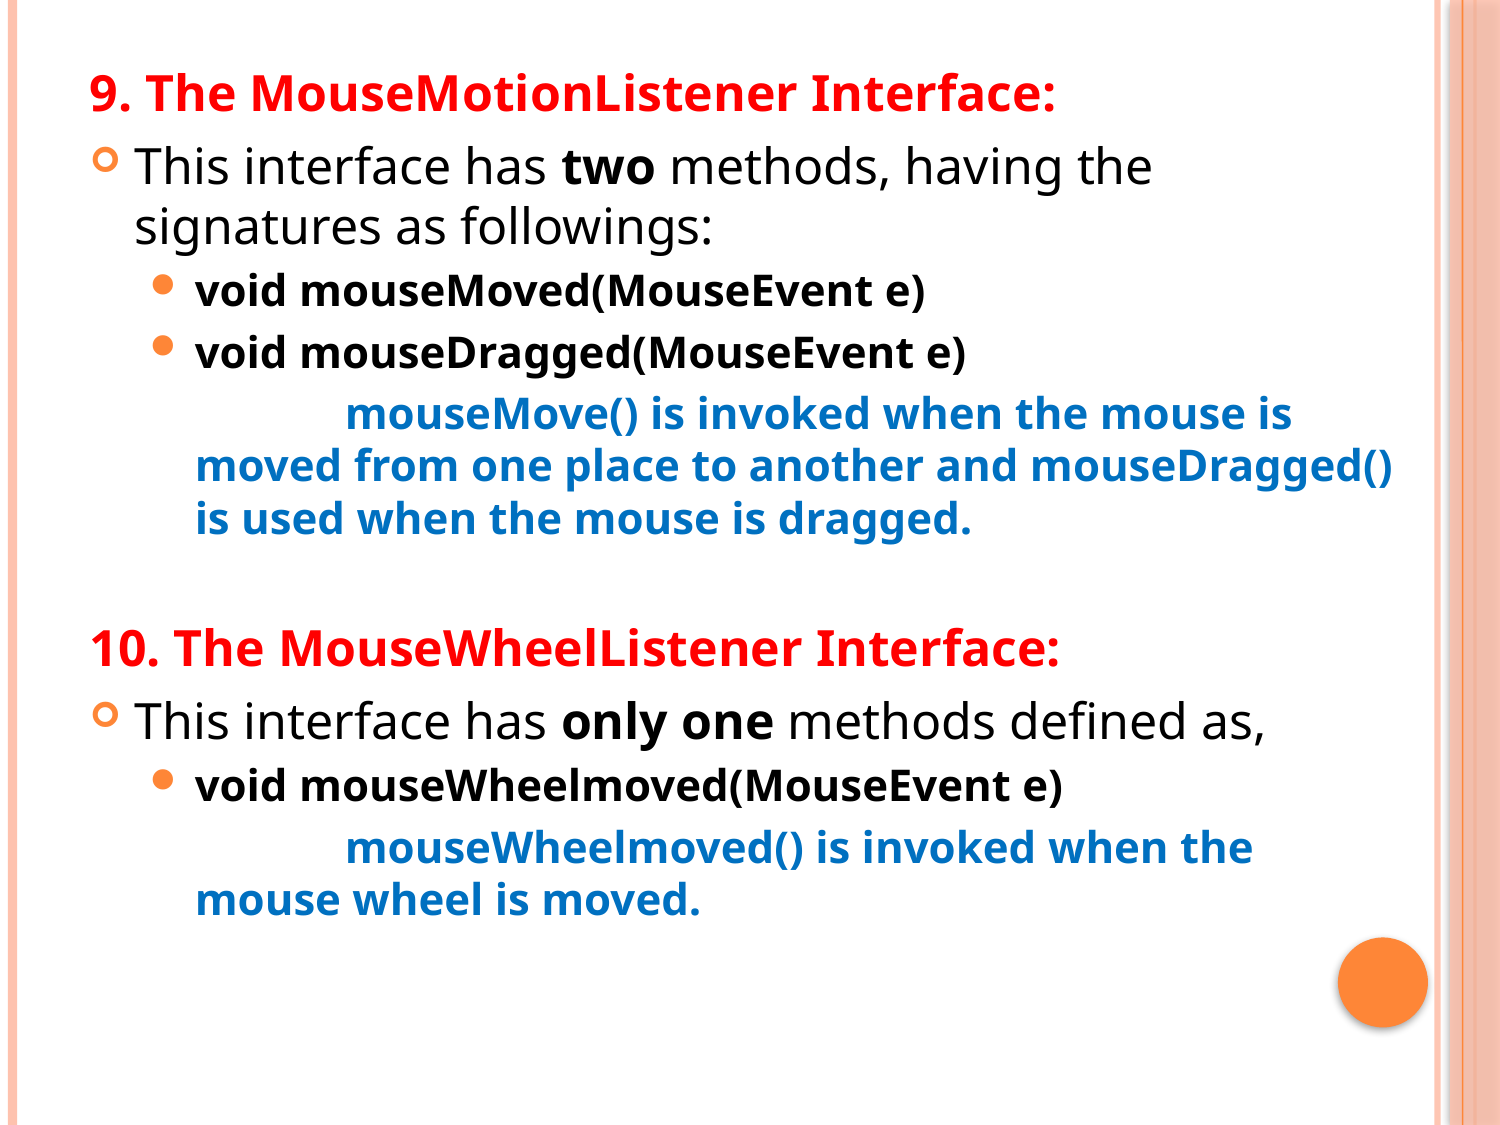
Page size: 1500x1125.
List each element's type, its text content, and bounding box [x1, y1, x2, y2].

list 9. The MouseMotionListener Interface: This interface has two methods, having the signatures as followings: void mouseMoved(MouseEvent e) void mouseDragged(MouseEvent e) mouseMove() is invoked when the mouse is moved from one place to another and mouseDragged() is used when the mouse is dragged. 10. The MouseWheelListener Interface: This interface has only one methods defined as, void mouseWheelmoved(MouseEvent e) mouseWheelmoved() is invoked when the mouse wheel is moved. [75, 54, 1424, 1062]
